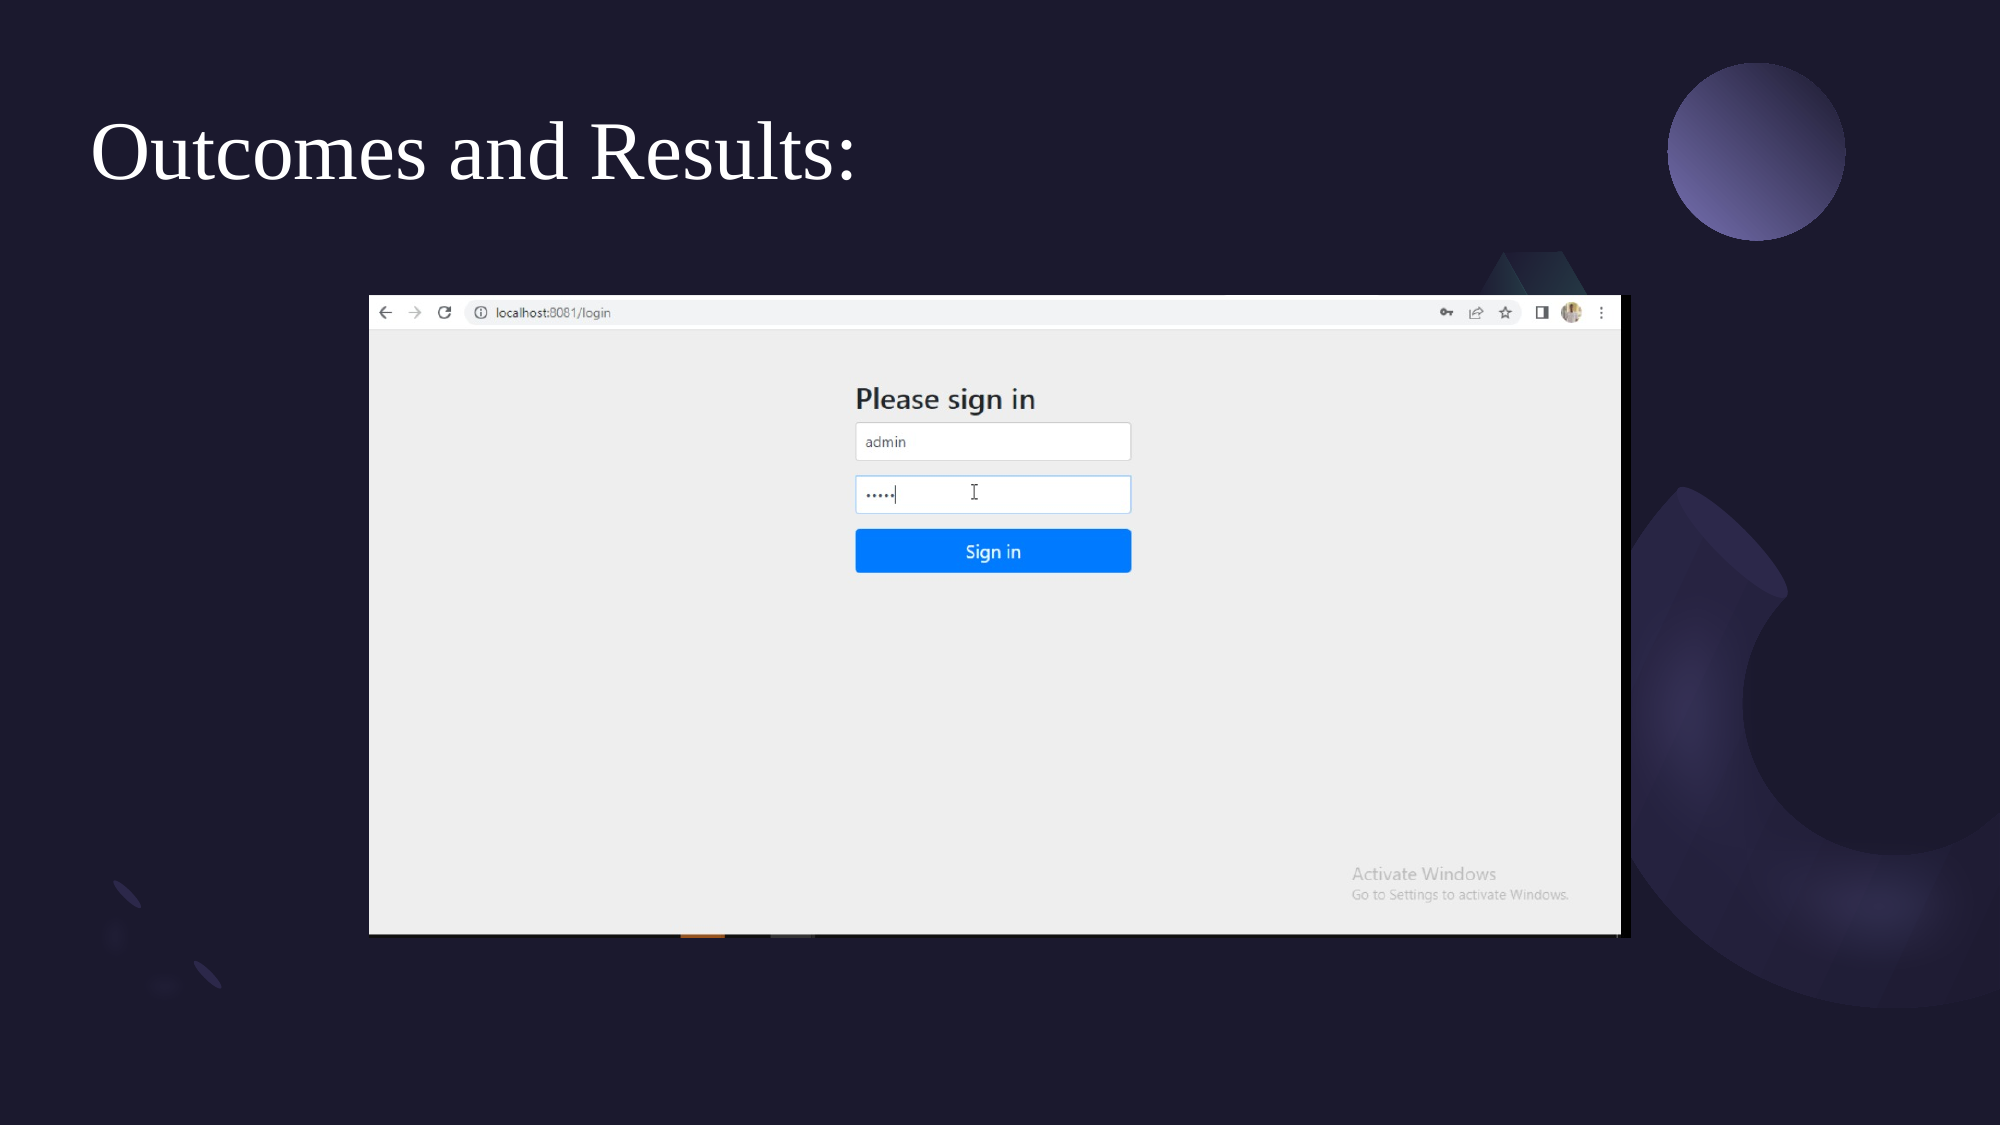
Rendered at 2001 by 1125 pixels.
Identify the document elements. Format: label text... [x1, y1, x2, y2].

title Outcomes and Results: [90, 79, 1910, 198]
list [369, 295, 1631, 938]
